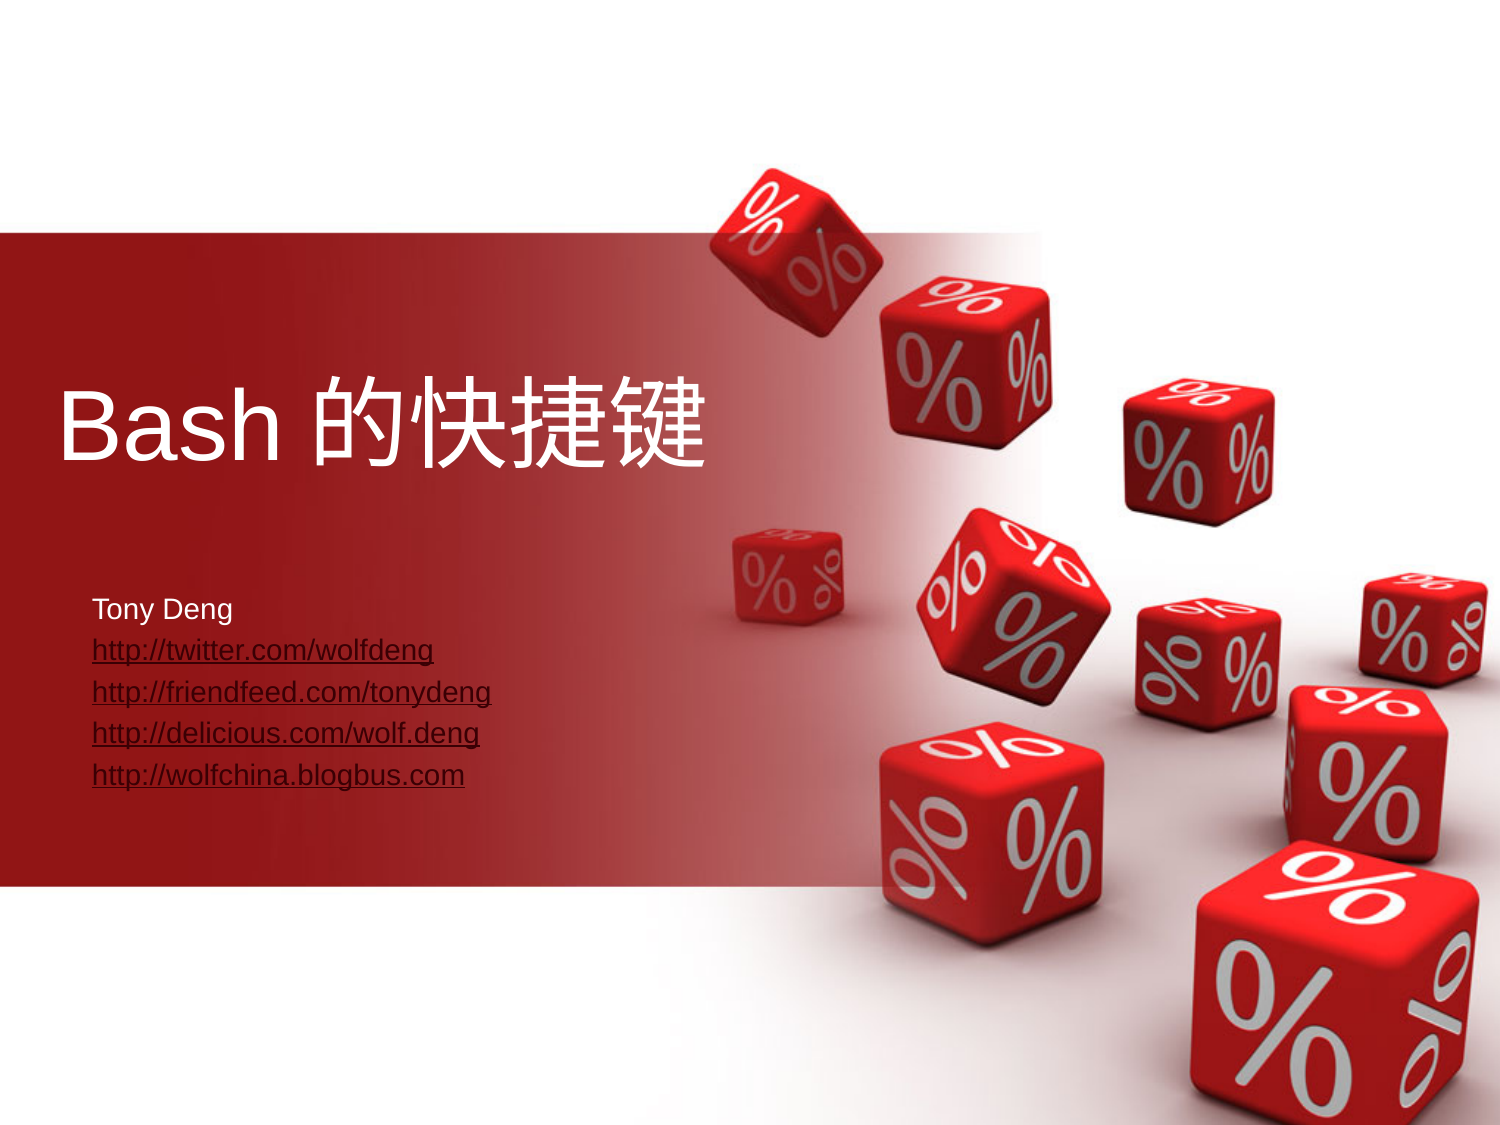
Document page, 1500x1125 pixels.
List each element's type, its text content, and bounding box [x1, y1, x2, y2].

title Bash的快捷键 [41, 302, 1105, 540]
subtitle Tony Deng http://twitter.com/wolfdeng http://friendfeed.com/tonydeng http://delicious.com/wolf.deng http://wolfchina.blogbus.com [76, 582, 963, 799]
picture [0, 0, 1500, 1125]
